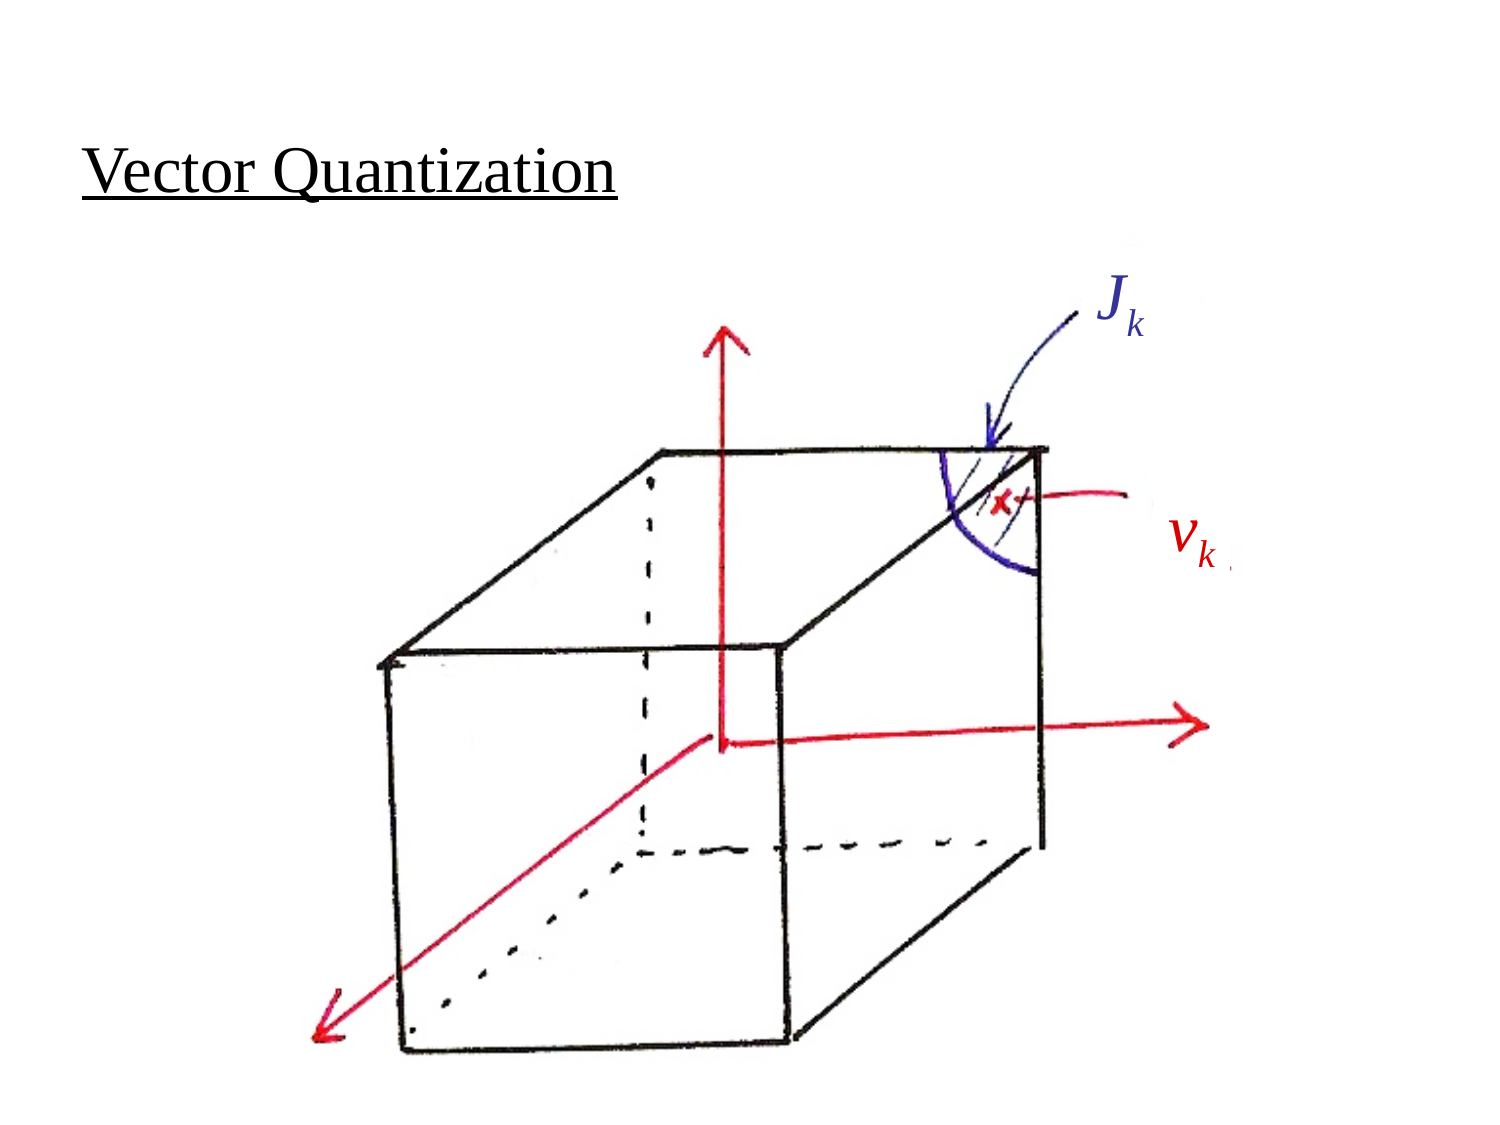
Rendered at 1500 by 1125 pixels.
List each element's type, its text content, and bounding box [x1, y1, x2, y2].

text_box Vector Quantization [66, 118, 634, 213]
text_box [297, 231, 1247, 1071]
